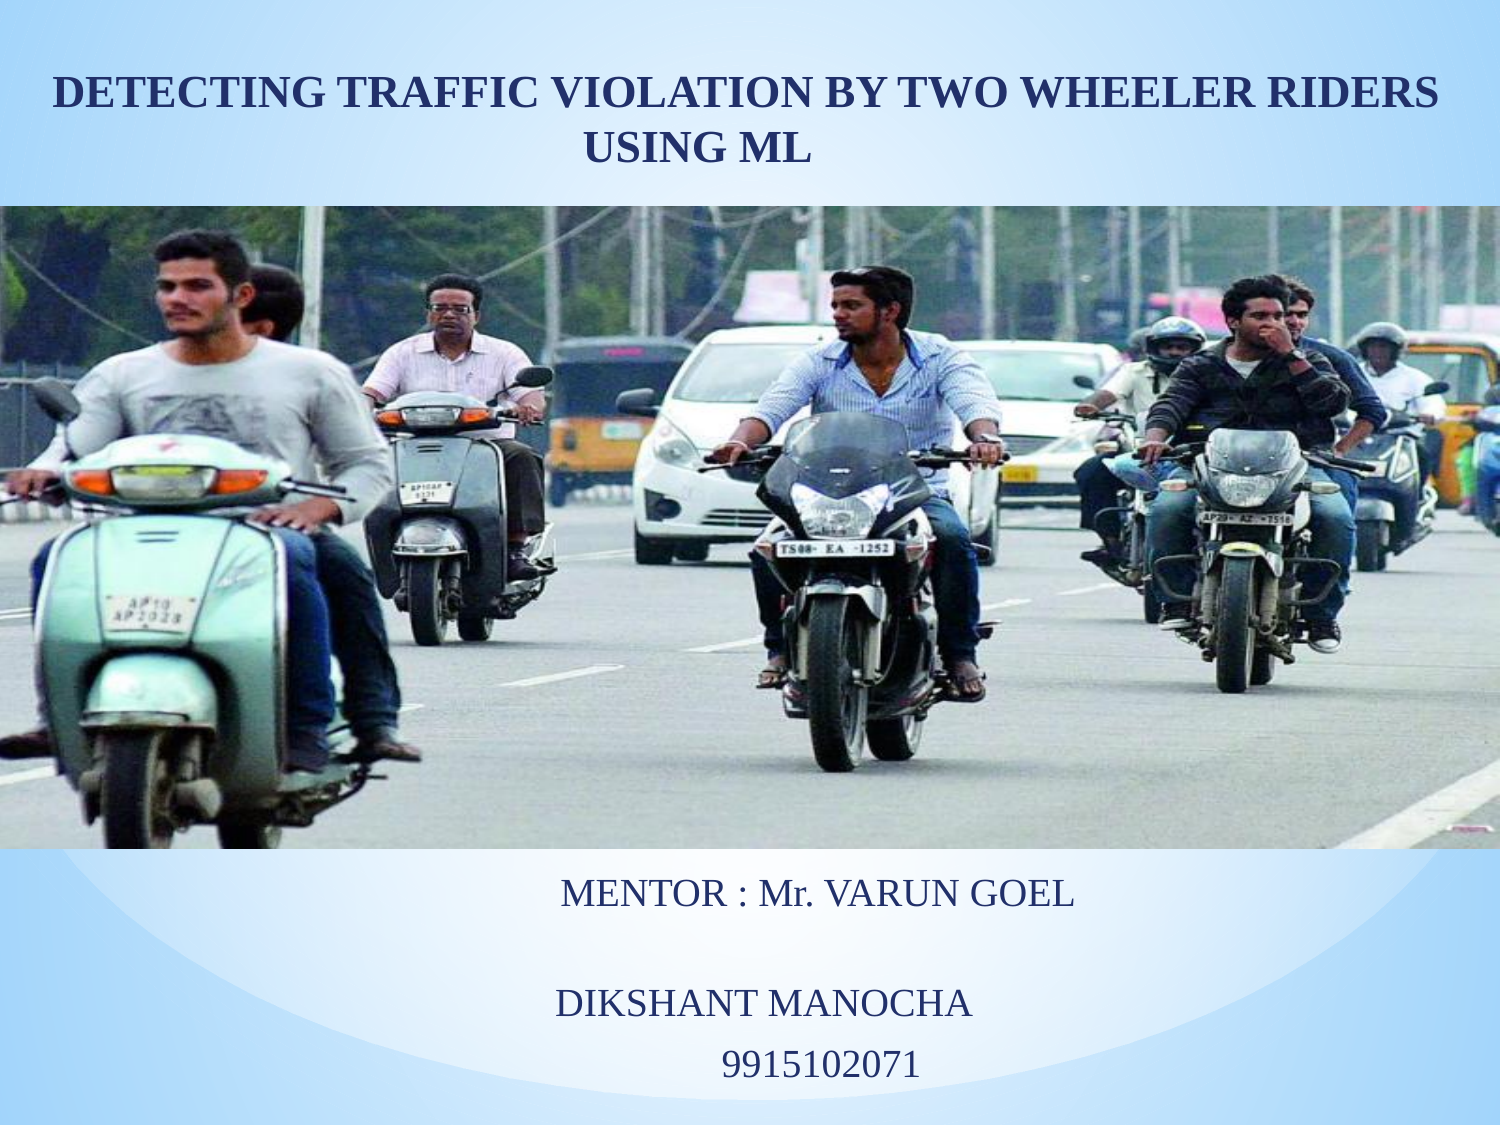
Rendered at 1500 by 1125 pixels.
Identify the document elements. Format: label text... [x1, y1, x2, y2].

subtitle MENTOR : Mr. VARUN GOEL DIKSHANT MANOCHA 9915102071 [75, 857, 1425, 1096]
text_box DETECTING TRAFFIC VIOLATION BY TWO WHEELER RIDERS USING ML [37, 54, 1467, 180]
picture [0, 206, 1500, 849]
